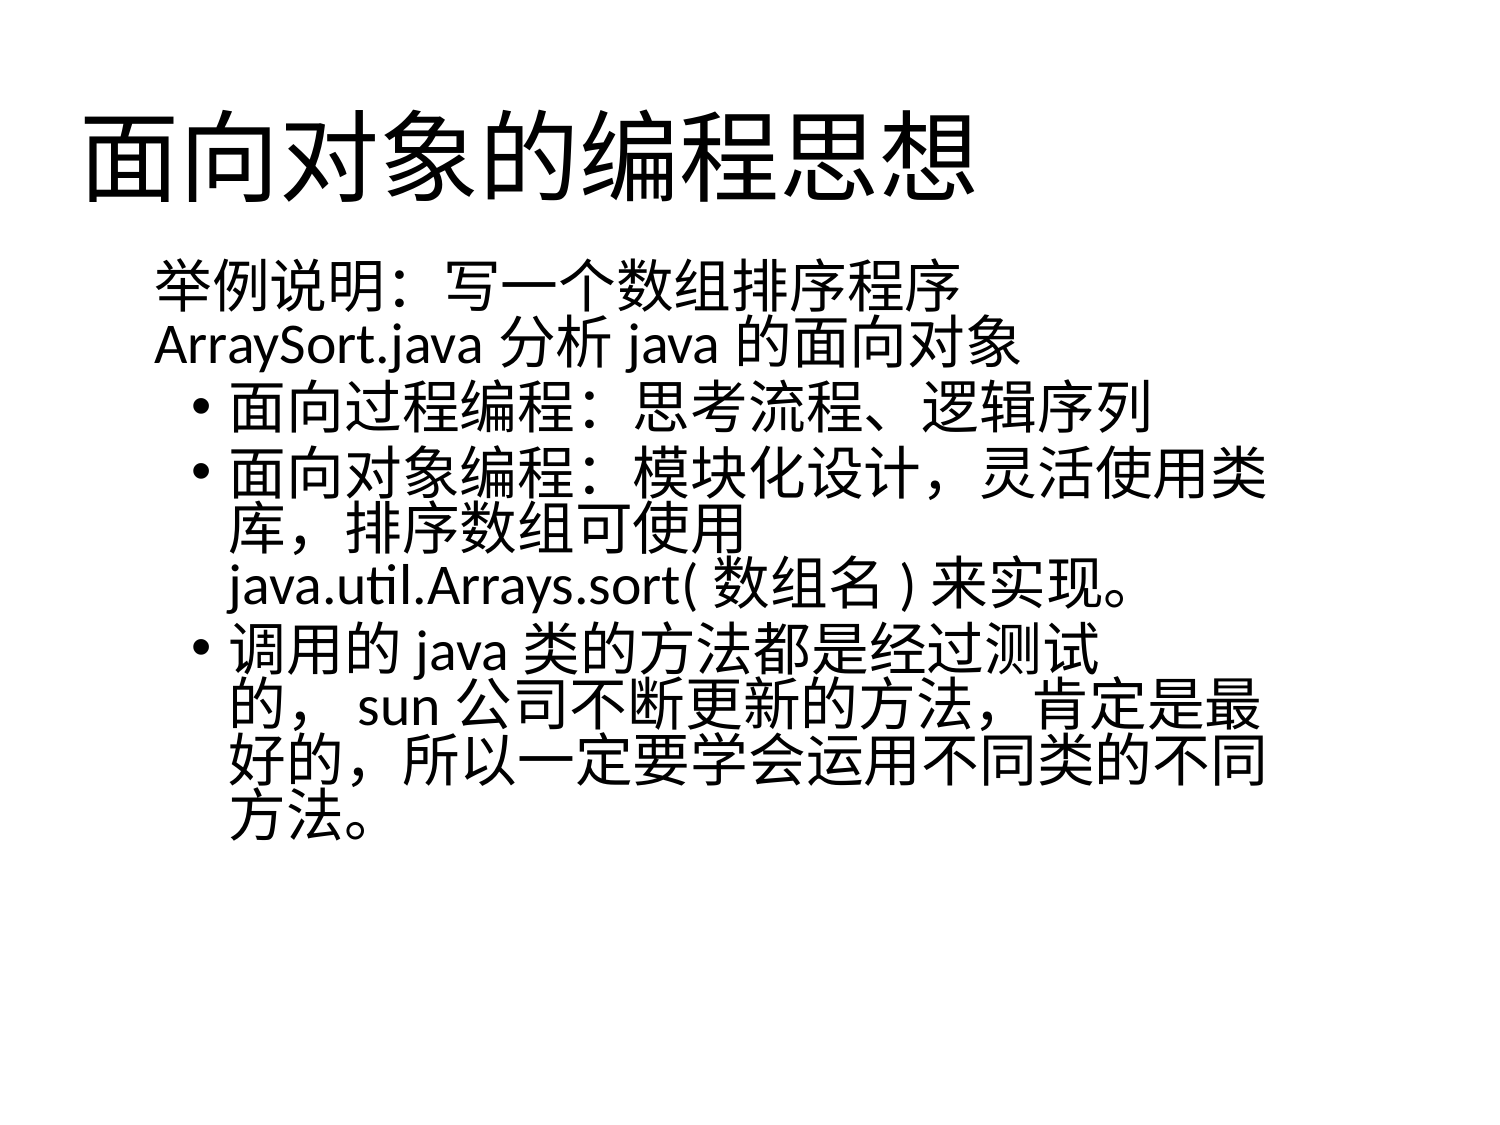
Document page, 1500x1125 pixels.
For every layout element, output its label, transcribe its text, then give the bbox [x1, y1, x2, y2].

title 面向对象的编程思想 [64, 21, 1257, 224]
list 举例说明：写一个数组排序程序ArraySort.java分析java的面向对象 面向过程编程：思考流程、逻辑序列 面向对象编程：模块化设计，灵活使用类库，排序数组可使用java.util.Arrays.sort(数组名)来实现。 调用的java类的方法都是经过测试的，sun公司不断更新的方法，肯定是最好的，所以一定要学会运用不同类的不同方法。 [102, 256, 1313, 861]
